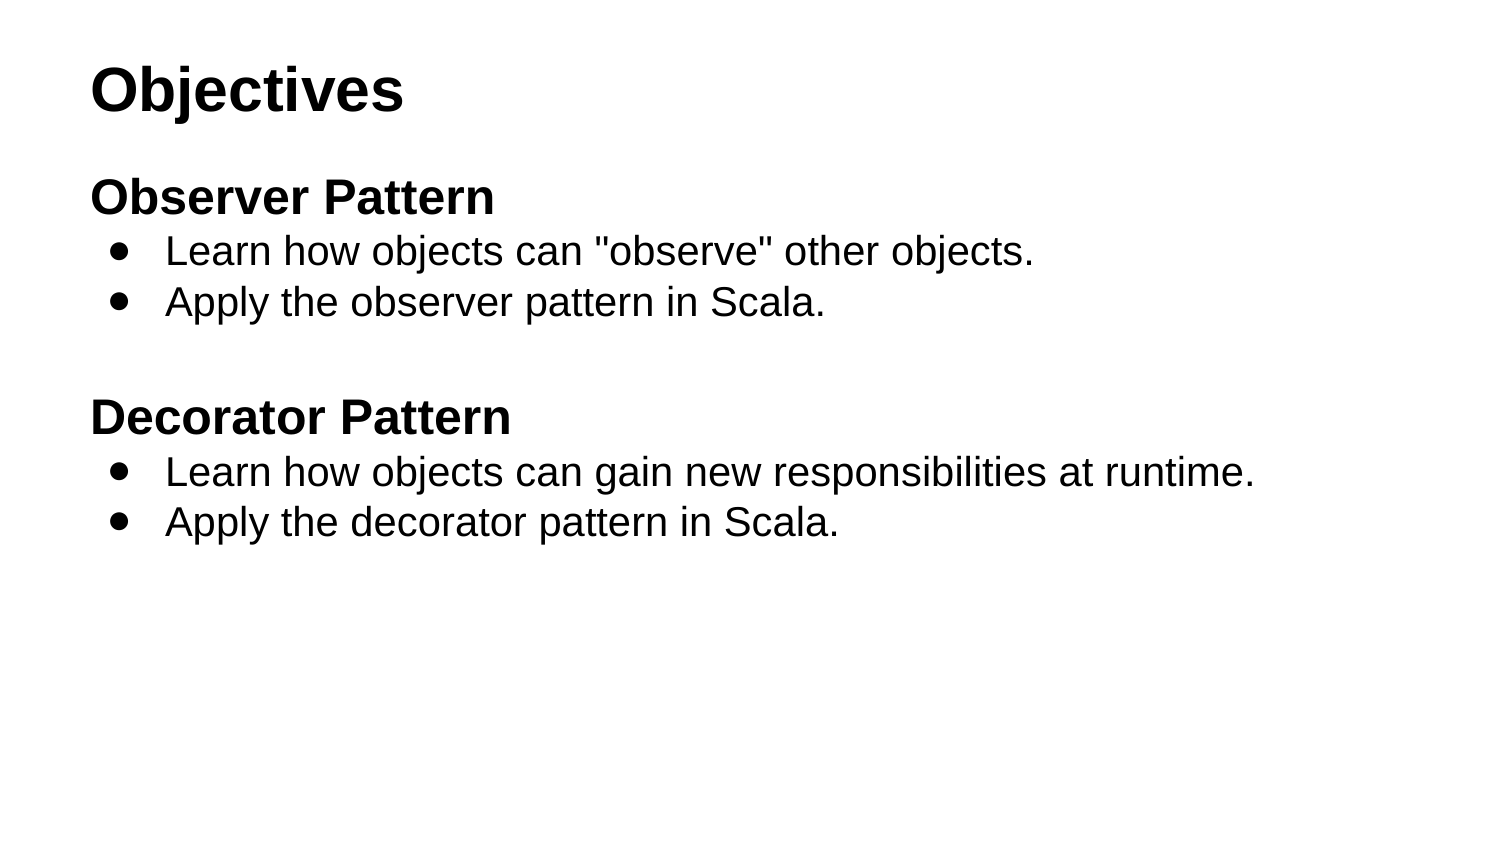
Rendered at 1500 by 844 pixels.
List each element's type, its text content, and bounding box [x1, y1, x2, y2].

title Objectives [75, 33, 1425, 149]
list Observer Pattern Learn how objects can "observe" other objects. Apply the observer pattern in Scala. Decorator Pattern Learn how objects can gain new responsibilities at runtime. Apply the decorator pattern in Scala. [75, 149, 1425, 808]
